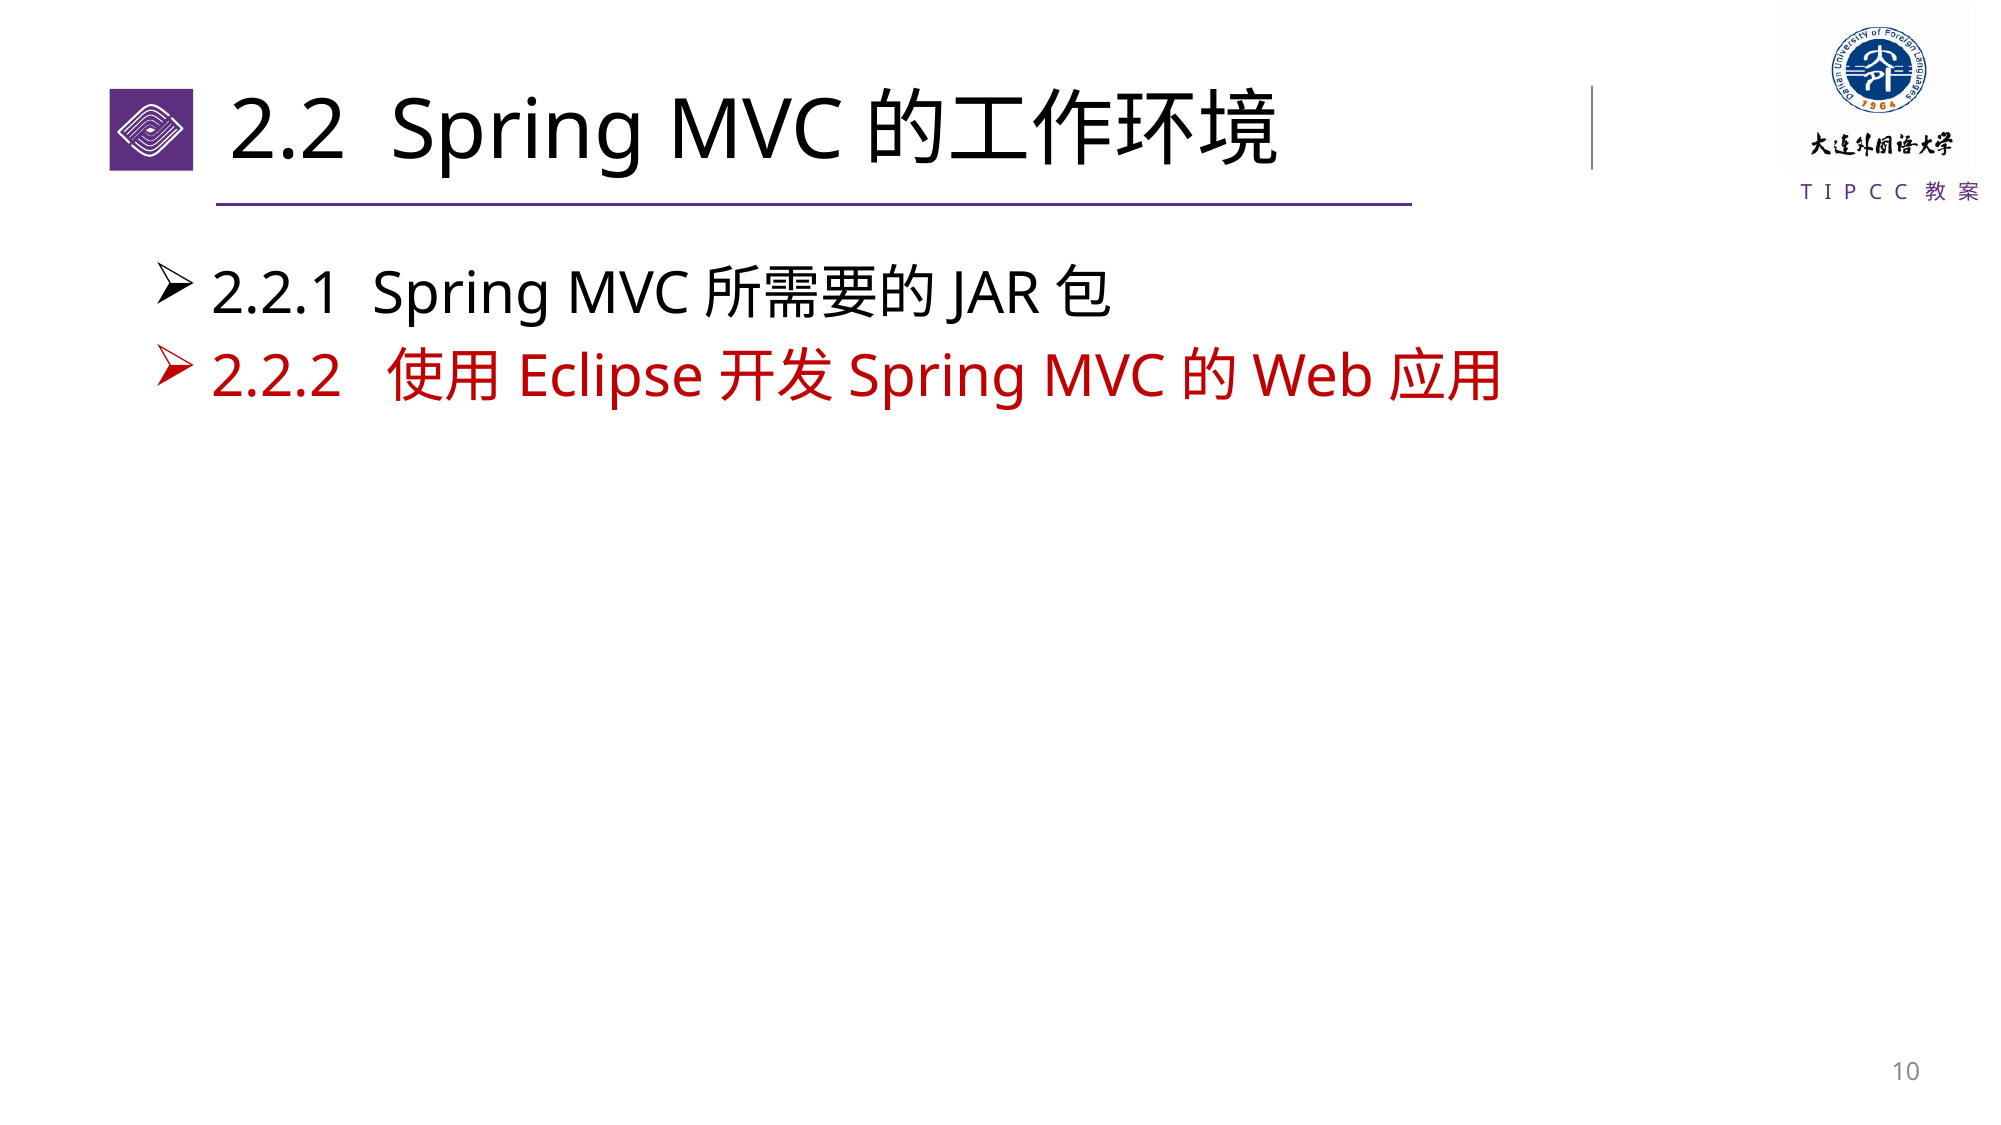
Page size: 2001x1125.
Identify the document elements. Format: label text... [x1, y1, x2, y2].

picture [1782, 2, 1971, 172]
slide_number 9 [1485, 1042, 1936, 1103]
list 2.2.1 Spring MVC所需要的JAR包 2.2.2 使用Eclipse开发Spring MVC的Web应用 [137, 247, 1863, 1001]
title 2.2 Spring MVC的工作环境 [214, 59, 1564, 205]
